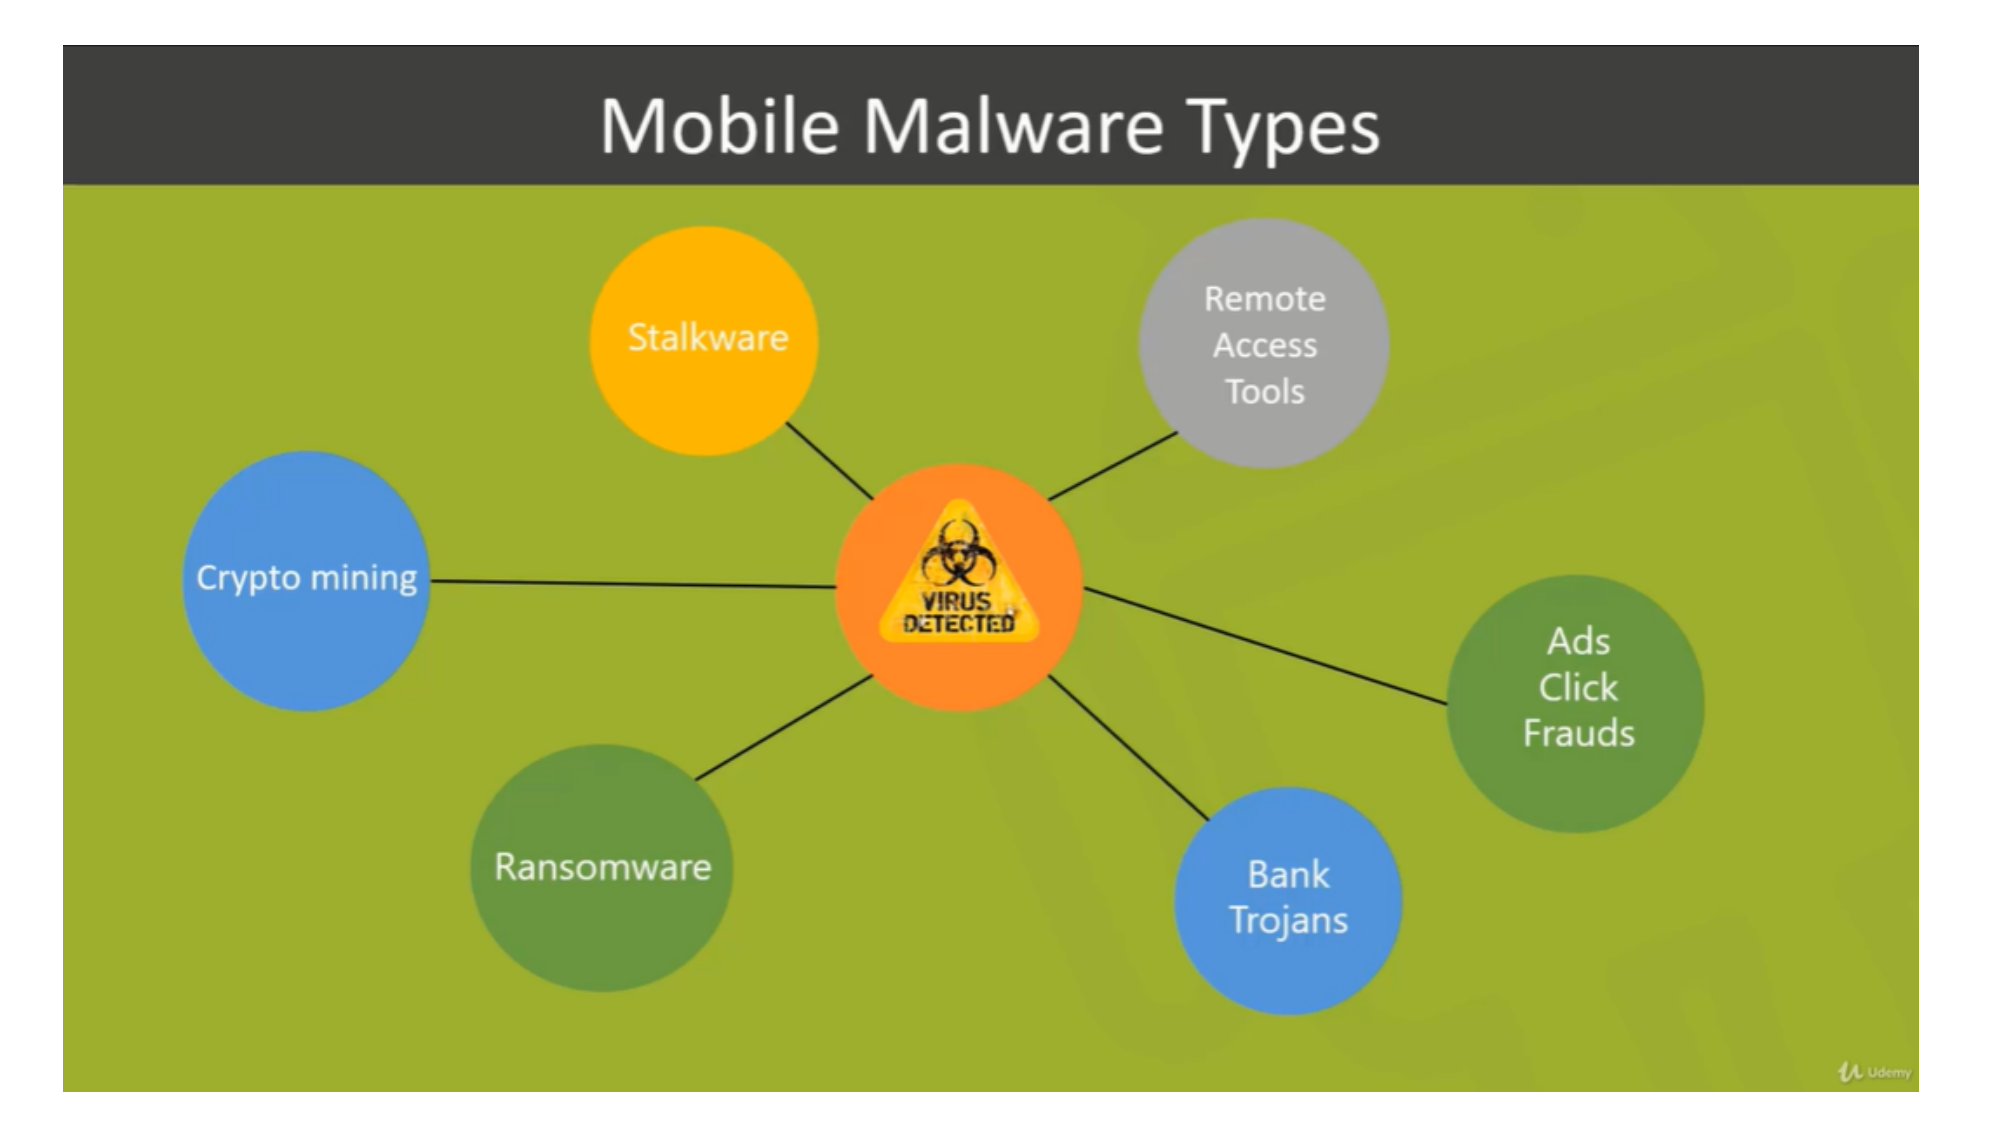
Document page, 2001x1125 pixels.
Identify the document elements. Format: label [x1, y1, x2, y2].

picture [63, 45, 1919, 1092]
